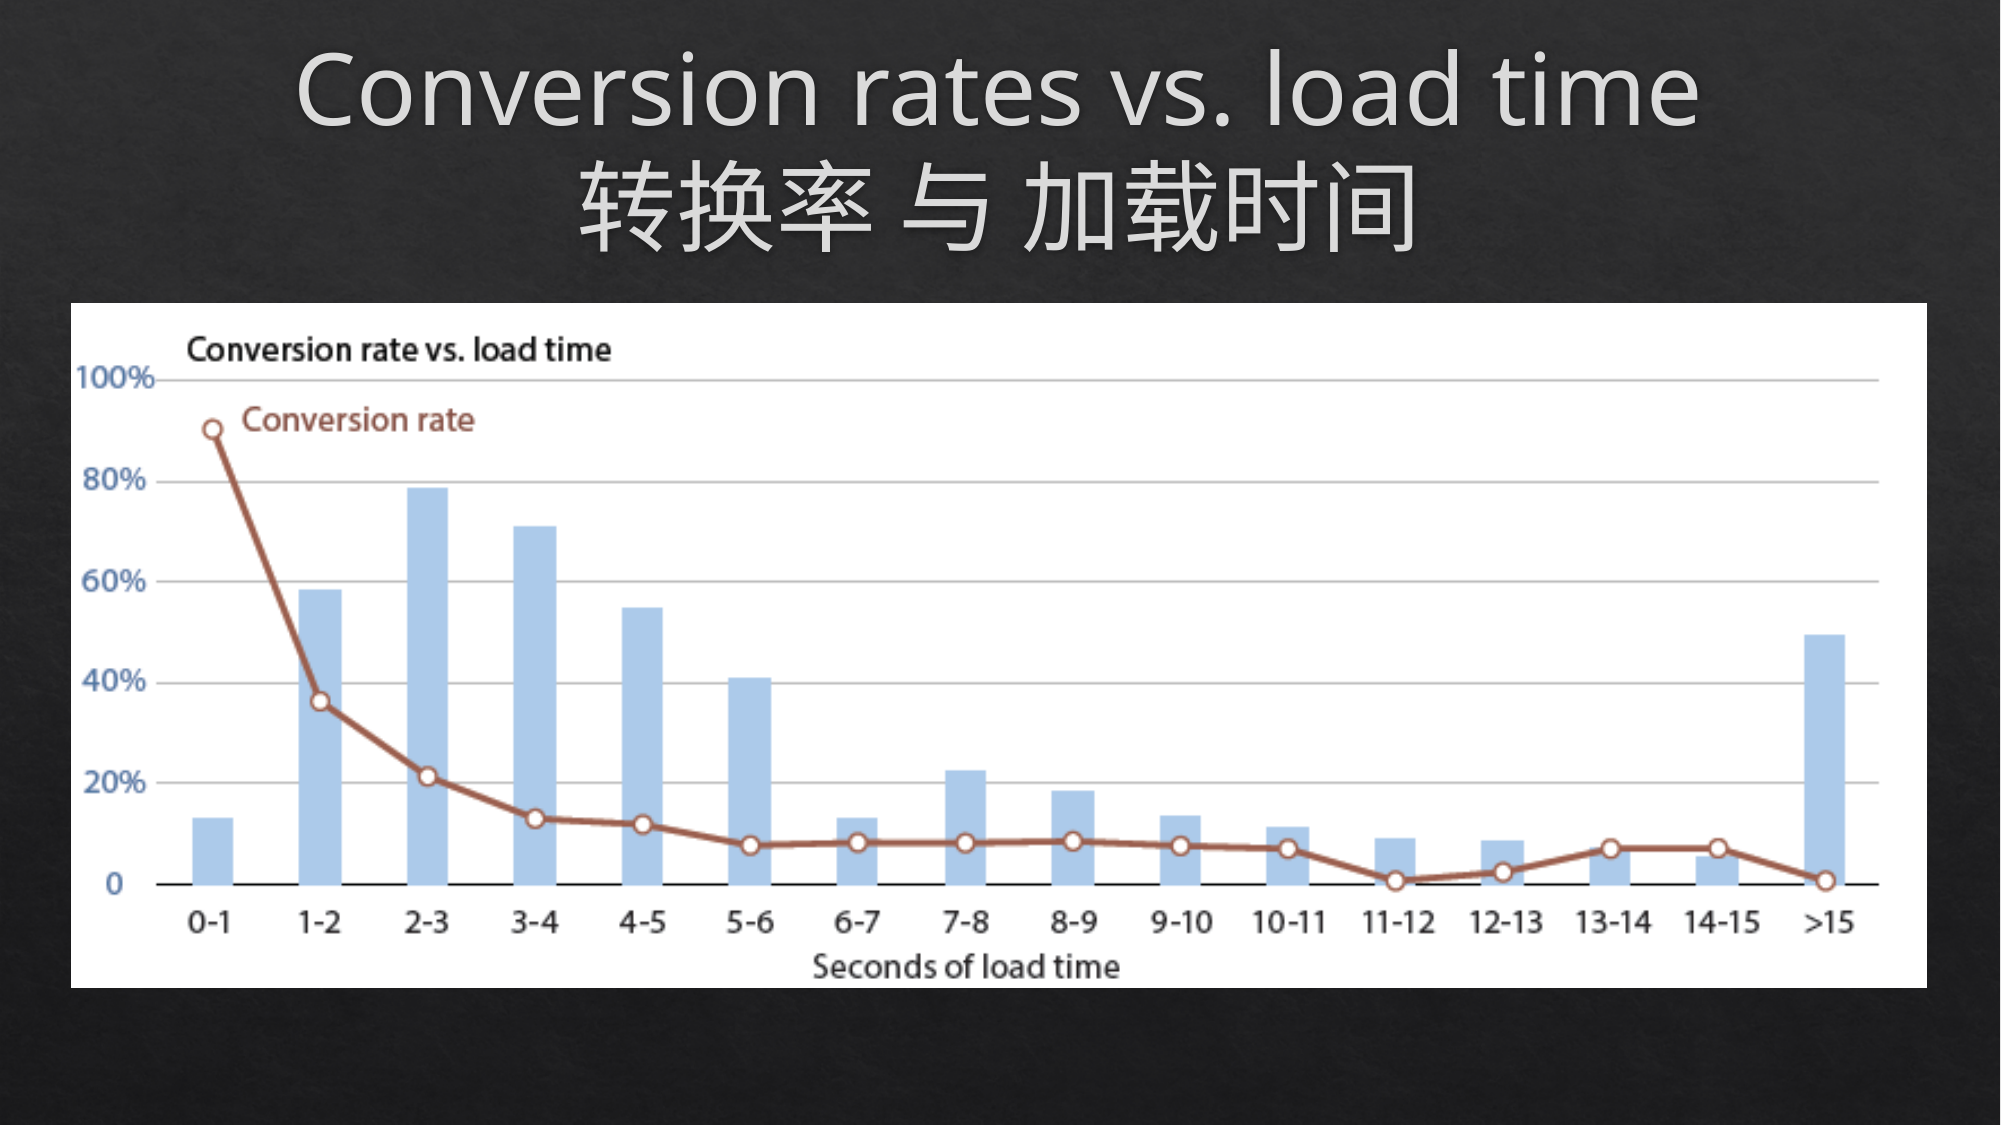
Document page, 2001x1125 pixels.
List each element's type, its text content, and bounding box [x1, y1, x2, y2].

title Conversion rates vs. load time 转换率 与 加载时间 [149, 30, 1849, 260]
picture [71, 302, 1927, 988]
